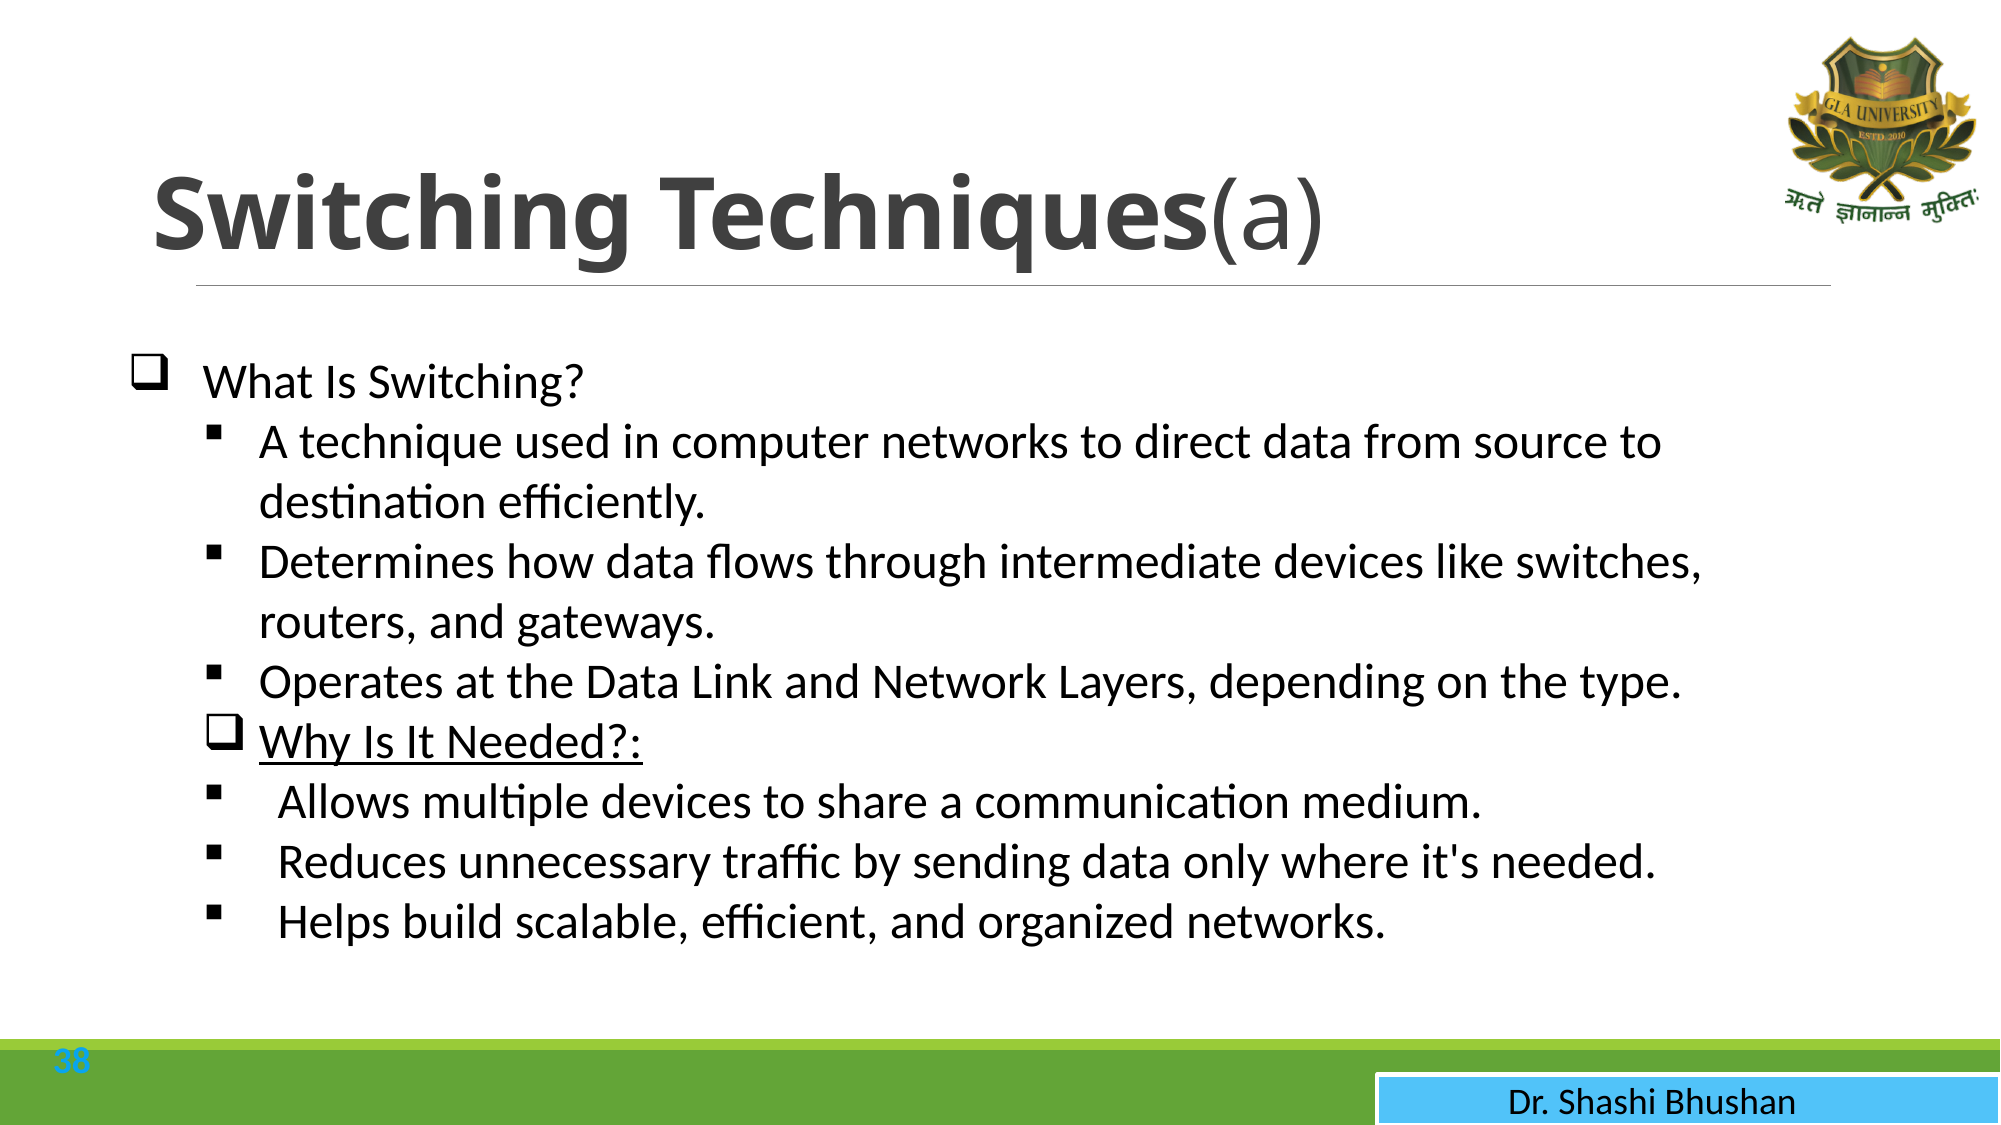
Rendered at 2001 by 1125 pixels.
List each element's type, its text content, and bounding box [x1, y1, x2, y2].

text_box [1929, 1072, 2000, 1125]
picture [1784, 35, 1979, 224]
text_box What Is Switching? A technique used in computer networks to direct data from source to destination efficiently. Determines how data flows through intermediate devices like switches, routers, and gateways. Operates at the Data Link and Network Layers, depending on the type. Why Is It Needed?: Allows multiple devices to share a communication medium. Reduces unnecessary traffic by sending data only where it's needed. Helps build scalable, efficient, and organized networks. [112, 340, 1863, 956]
title Switching Techniques(a) [137, 59, 1754, 278]
text_box 38 [30, 1019, 113, 1097]
text_box Dr. Shashi Bhushan [1377, 1069, 1929, 1125]
